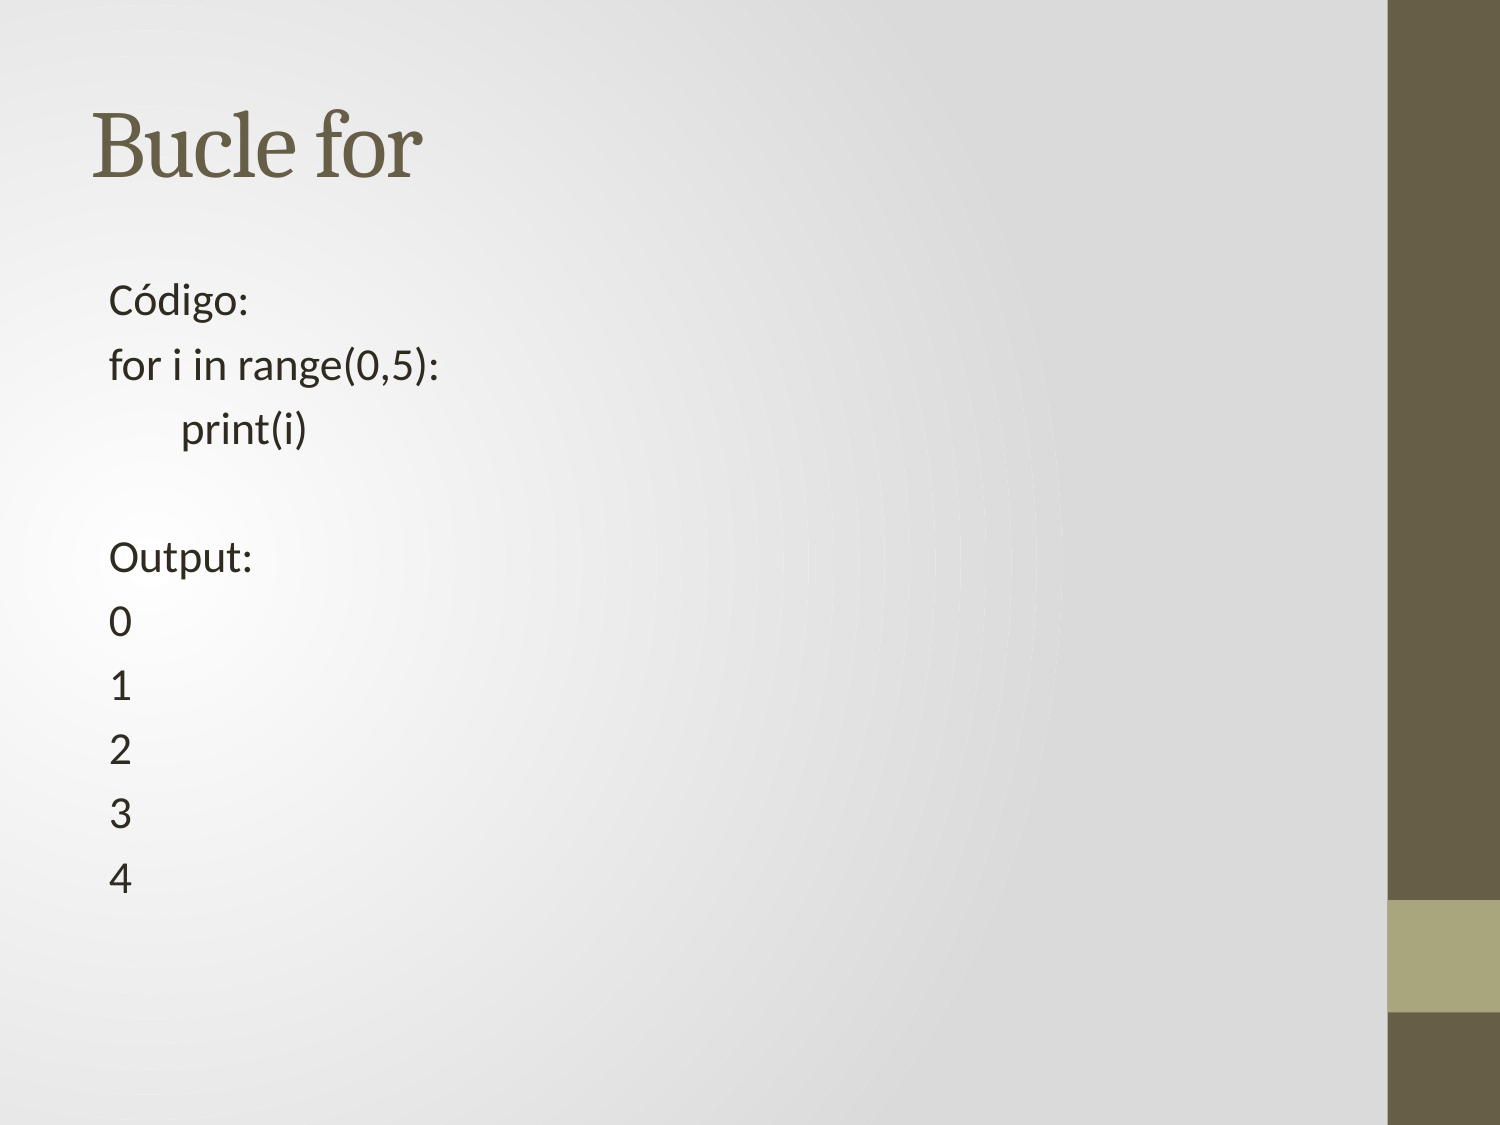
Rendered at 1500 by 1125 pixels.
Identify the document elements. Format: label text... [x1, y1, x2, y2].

title Bucle for [75, 45, 1325, 233]
list Código: for i in range(0,5): print(i) Output: 0 1 2 3 4 [75, 262, 1325, 1050]
